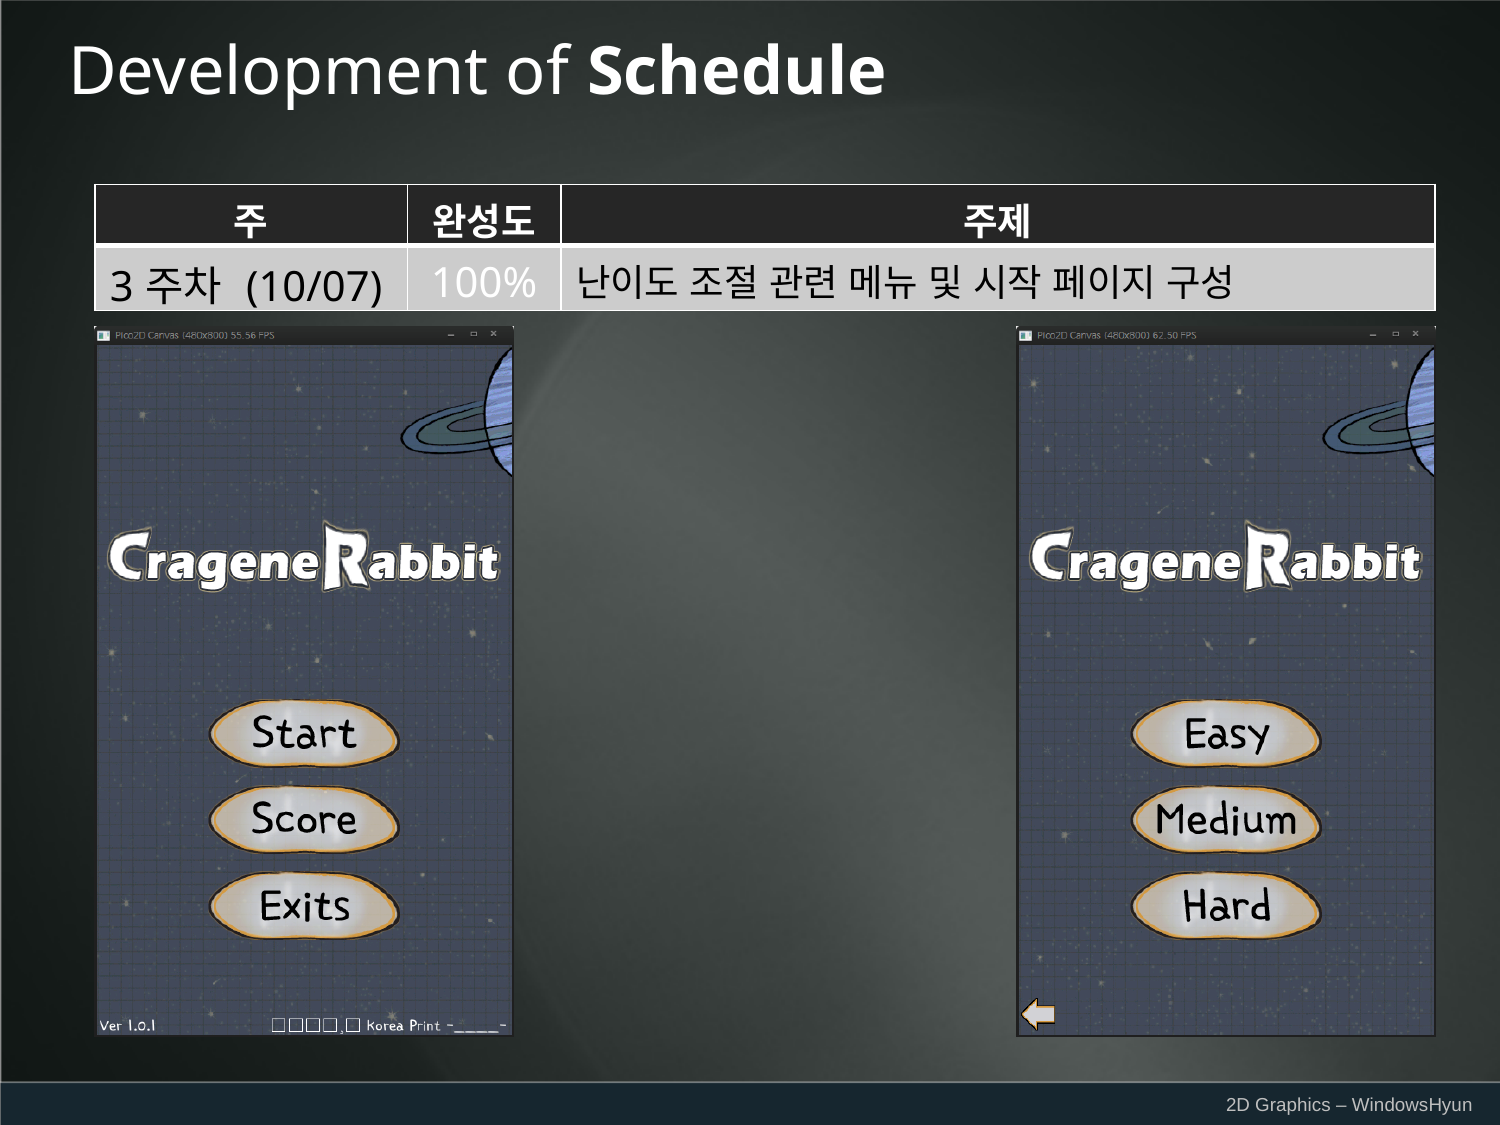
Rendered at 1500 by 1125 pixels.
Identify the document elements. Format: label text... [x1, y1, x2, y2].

text_box Development of Schedule [53, 20, 1137, 116]
table_cell 100% [408, 248, 560, 310]
table_cell 3주차 (10/07) [96, 248, 407, 310]
table_header 주 [96, 185, 407, 243]
table_header 완성도 [408, 185, 560, 243]
table_header 주제 [562, 185, 1434, 243]
picture [0, 0, 1500, 1081]
table_cell 난이도 조절 관련 메뉴 및 시작 페이지 구성 [562, 248, 1434, 310]
